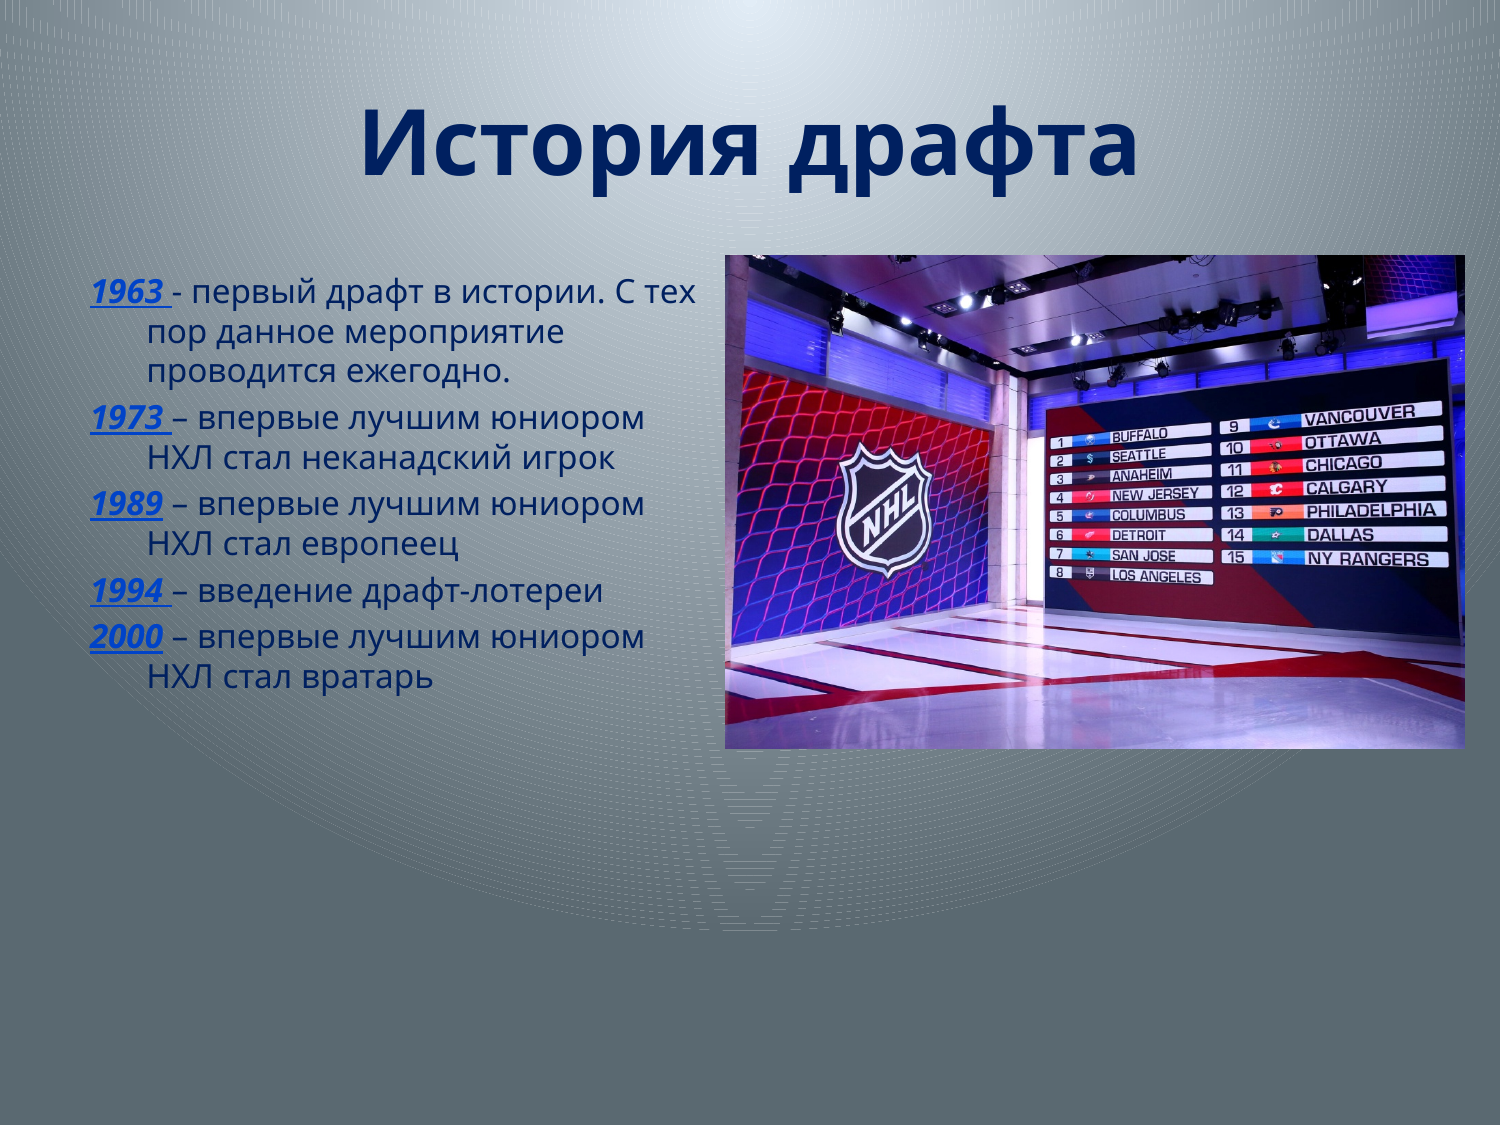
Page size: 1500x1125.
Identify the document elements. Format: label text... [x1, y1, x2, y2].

title История драфта [75, 45, 1425, 233]
list 1963 - первый драфт в истории. С тех пор данное мероприятие проводится ежегодно. 1973 – впервые лучшим юниором НХЛ стал неканадский игрок 1989 – впервые лучшим юниором НХЛ стал европеец 1994 – введение драфт-лотереи 2000 – впервые лучшим юниором НХЛ стал вратарь [75, 262, 738, 1005]
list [724, 255, 1465, 749]
